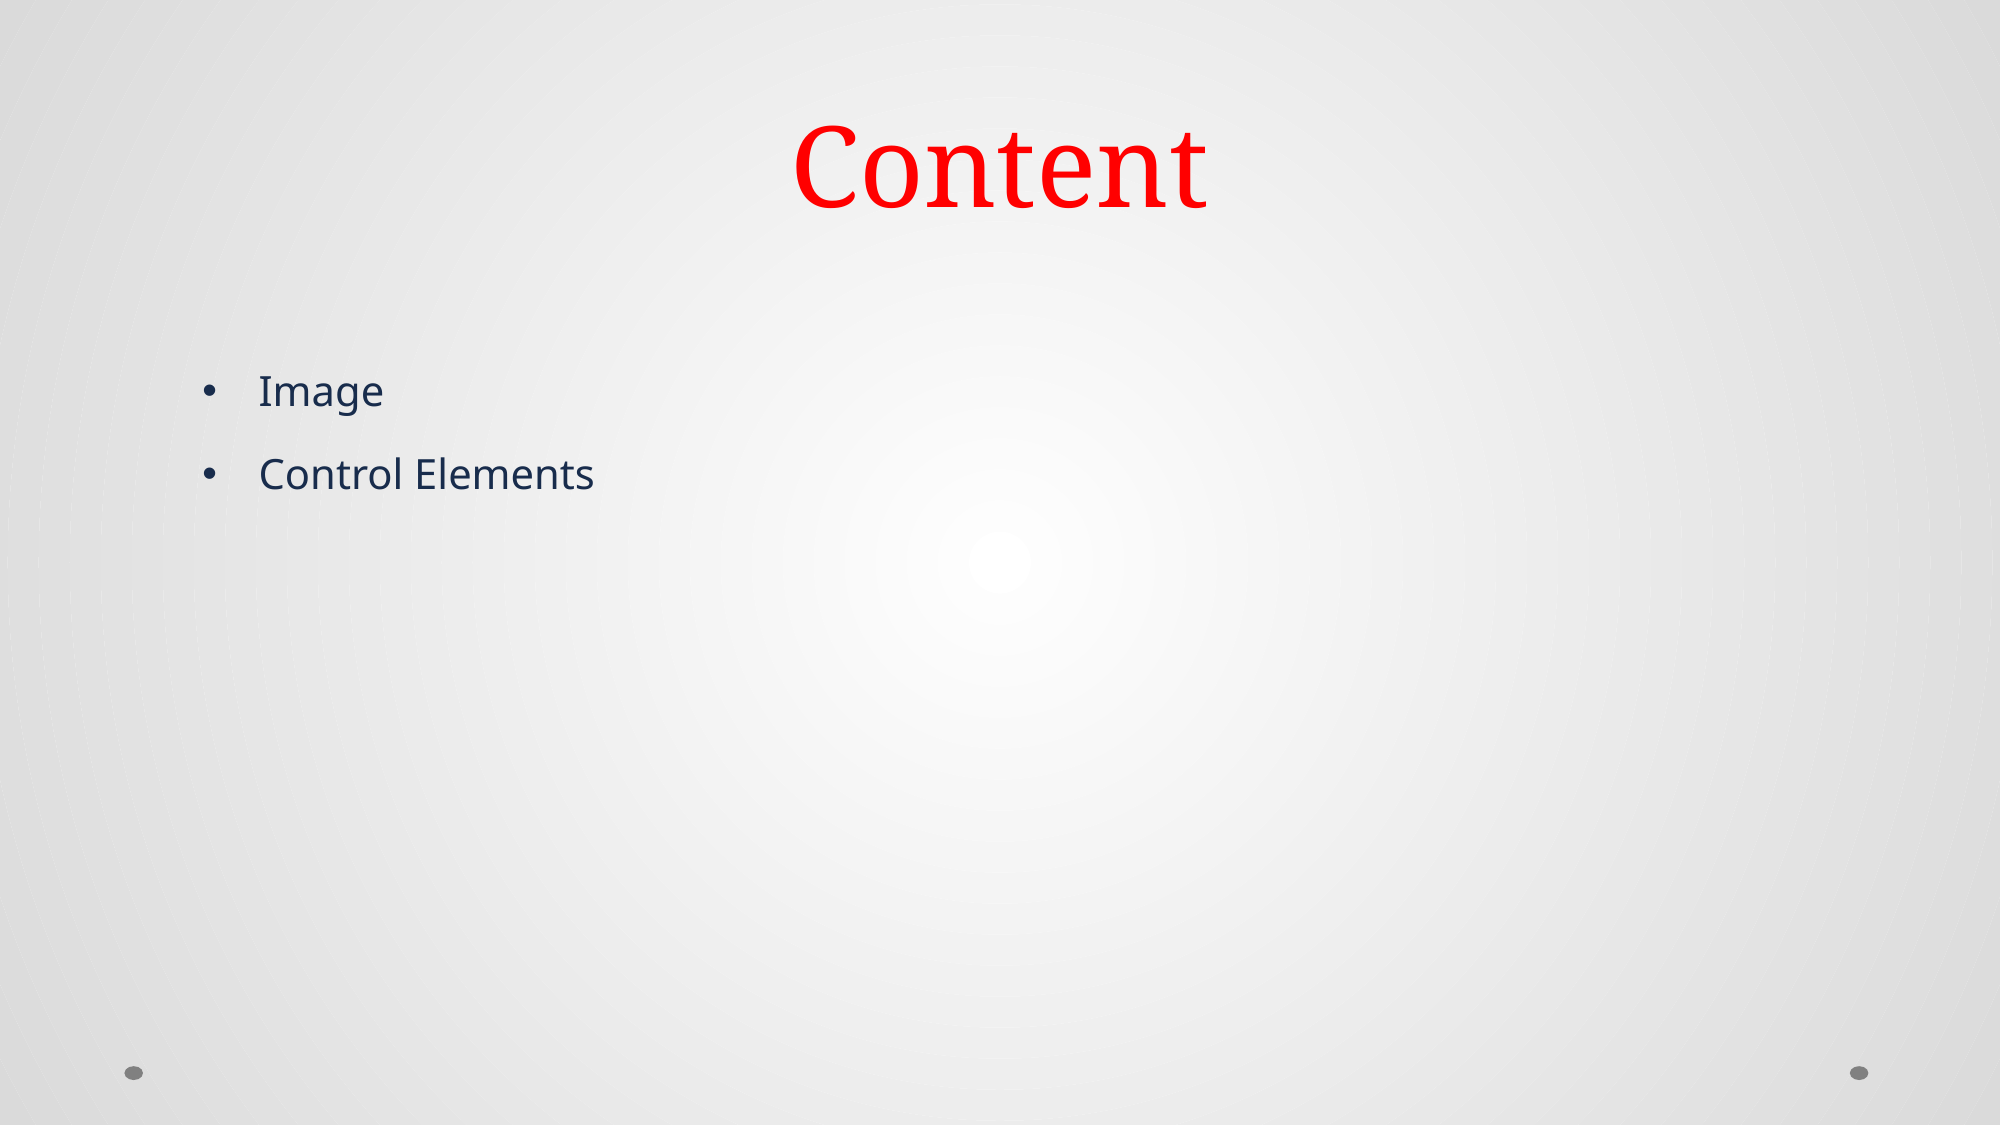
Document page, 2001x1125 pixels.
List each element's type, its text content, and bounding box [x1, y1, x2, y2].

list Image Control Elements [187, 273, 1876, 950]
title Content [187, 101, 1813, 238]
